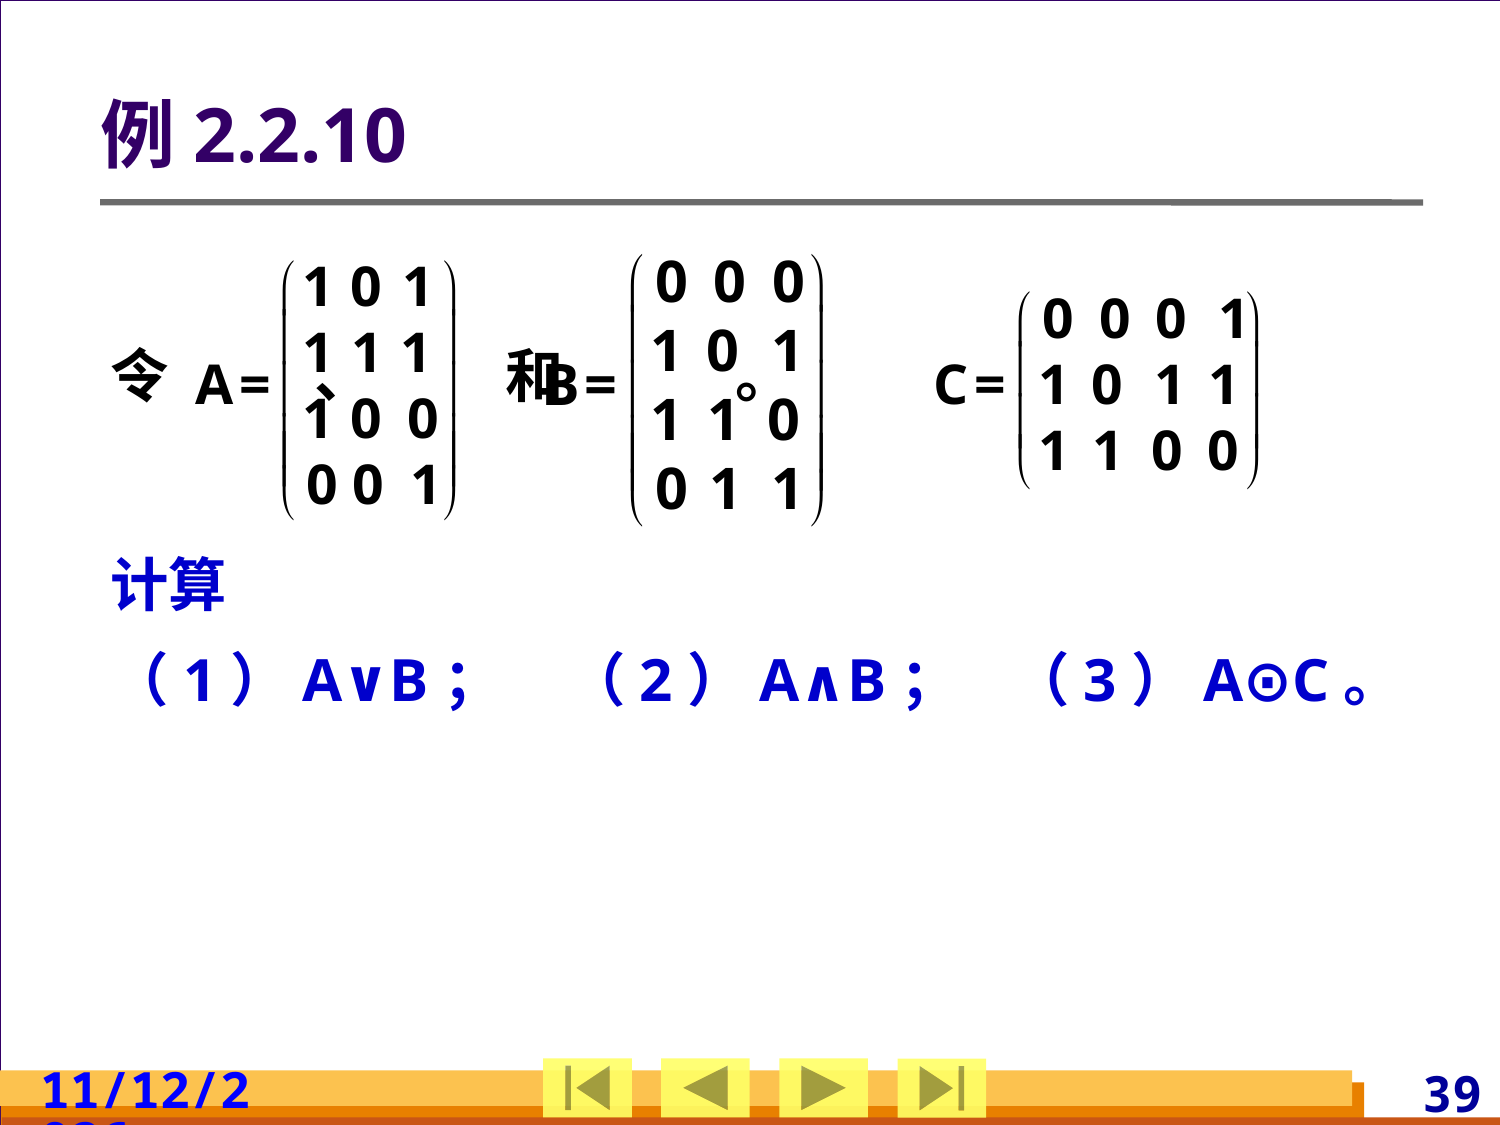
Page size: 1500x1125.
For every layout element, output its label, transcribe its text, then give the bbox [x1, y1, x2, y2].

list 令 、 和 。 计算 （1）A∨B； （2）A∧B； （3）A⊙C。 [95, 235, 1436, 889]
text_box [185, 247, 476, 536]
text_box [923, 278, 1278, 505]
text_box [532, 240, 840, 543]
title 例2.2.10 [100, 36, 1424, 235]
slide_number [34, 1057, 284, 1125]
